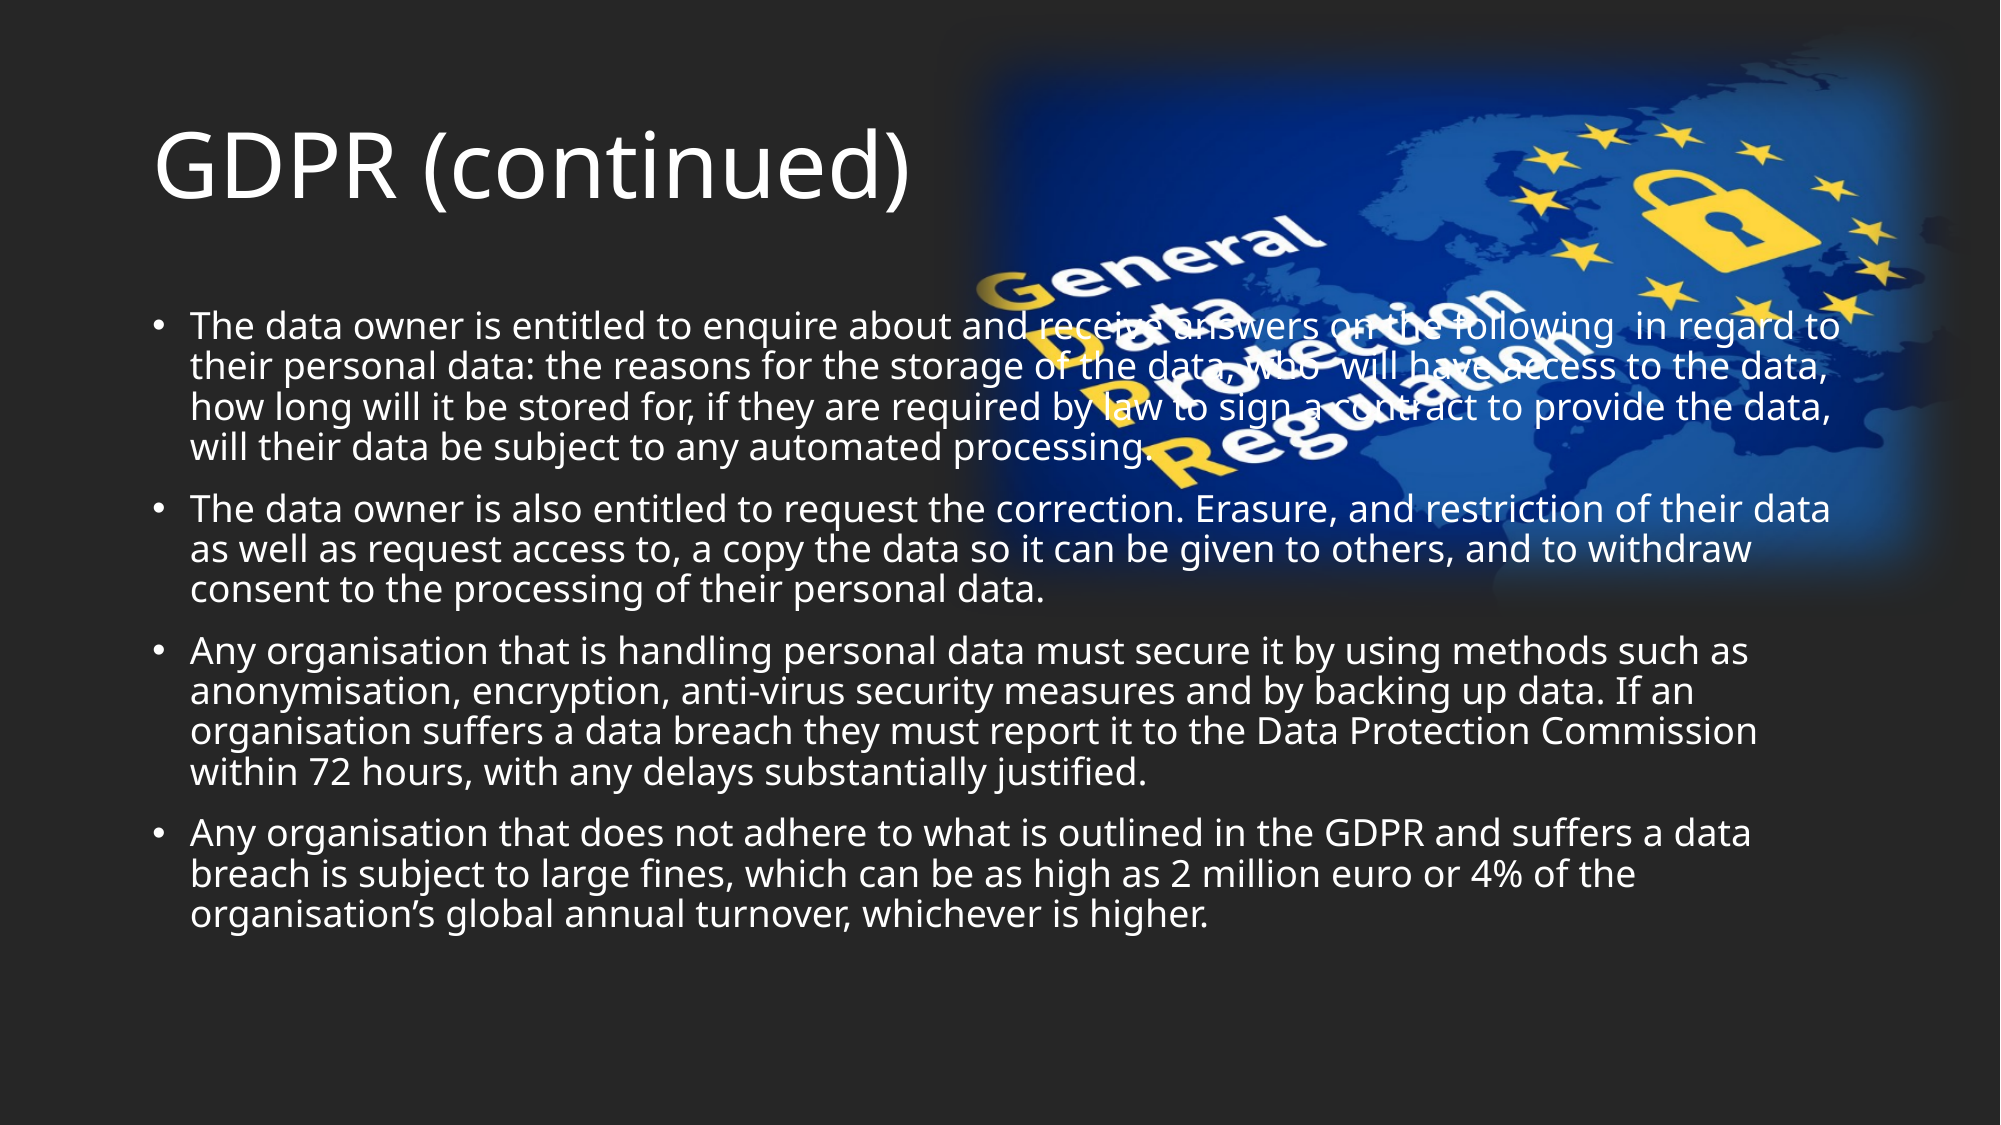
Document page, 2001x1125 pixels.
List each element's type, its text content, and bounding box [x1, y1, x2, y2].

picture [930, 11, 1975, 622]
list The data owner is entitled to enquire about and receive answers on the following in regard to their personal data: the reasons for the storage of the data, who will have access to the data, how long will it be stored for, if they are required by law to sign a contract to provide the data, will their data be subject to any automated processing. The data owner is also entitled to request the correction. Erasure, and restriction of their data as well as request access to, a copy the data so it can be given to others, and to withdraw consent to the processing of their personal data. Any organisation that is handling personal data must secure it by using methods such as anonymisation, encryption, anti-virus security measures and by backing up data. If an organisation suffers a data breach they must report it to the Data Protection Commission within 72 hours, with any delays substantially justified. Any organisation that does not adhere to what is outlined in the GDPR and suffers a data breach is subject to large fines, which can be as high as 2 million euro or 4% of the organisation’s global annual turnover, whichever is higher. [137, 299, 1863, 1014]
title GDPR (continued) [137, 59, 930, 278]
